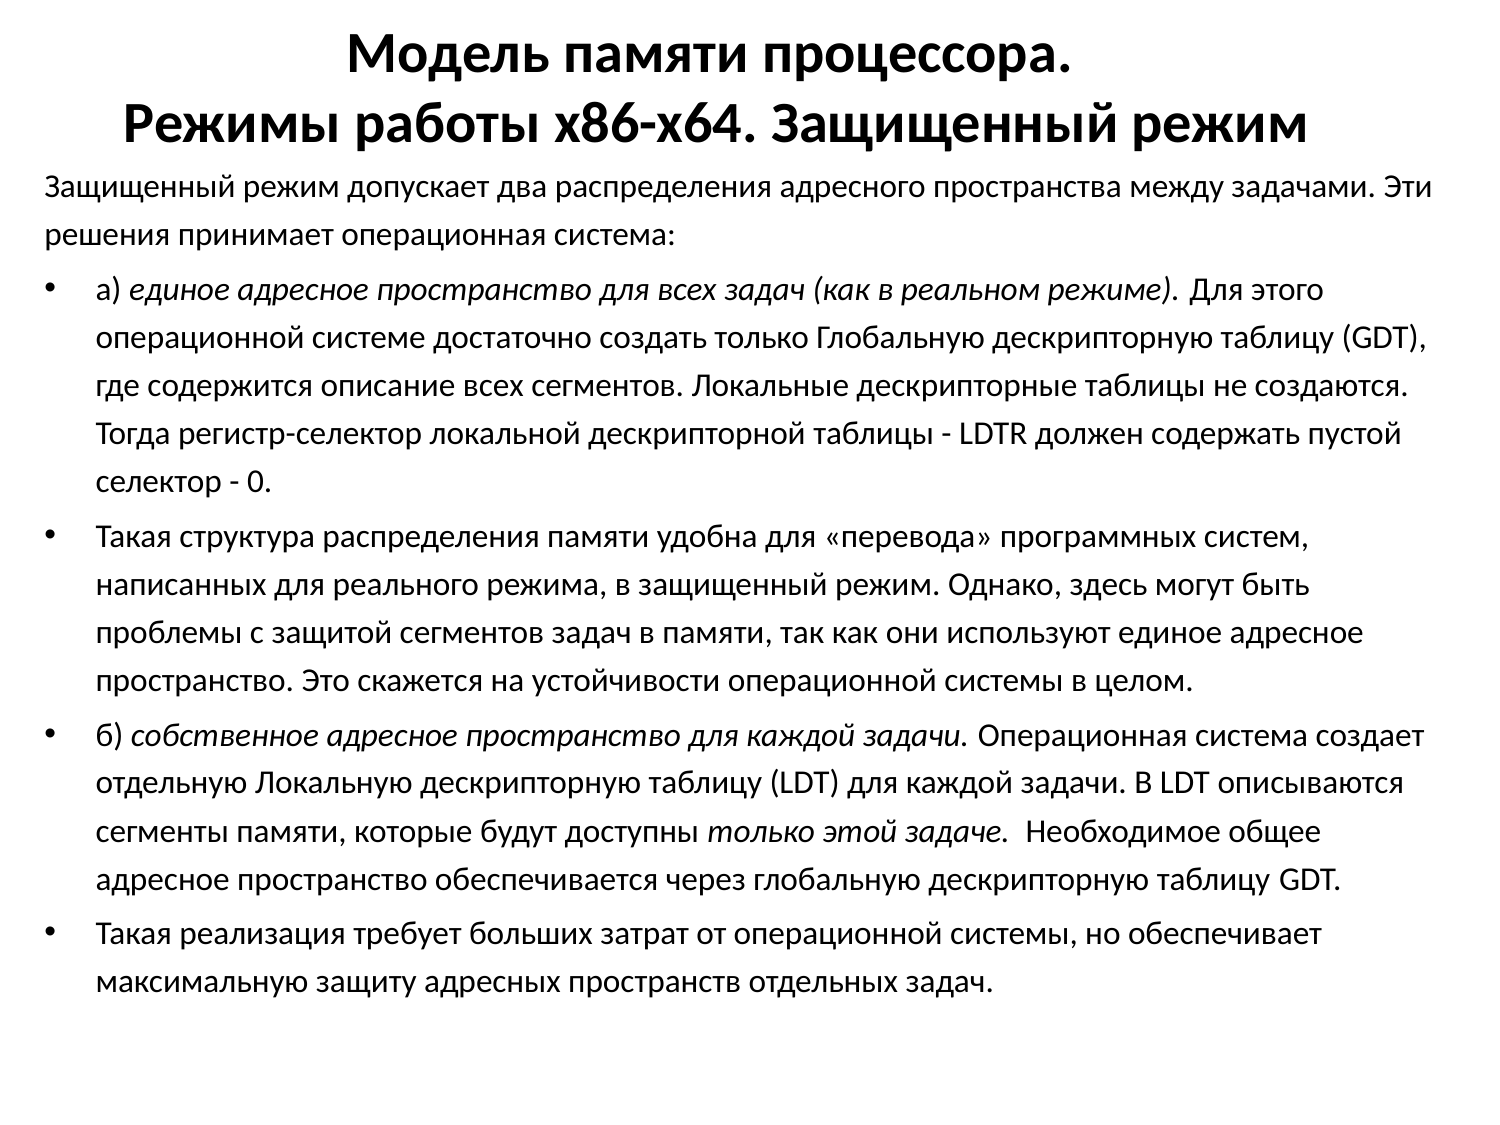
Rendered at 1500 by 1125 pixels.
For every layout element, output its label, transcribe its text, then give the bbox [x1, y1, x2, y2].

title Модель памяти процессора. Режимы работы x86-x64. Защищенный режим [41, 19, 1392, 149]
list Защищенный режим допускает два распределения адресного пространства между задачами. Эти решения принимает операционная система: а) единое адресное пространство для всех задач (как в реальном режиме). Для этого операционной системе достаточно создать только Глобальную дескрипторную таблицу (GDT), где содержится описание всех сегментов. Локальные дескрипторные таблицы не создаются. Тогда регистр-селектор локальной дескрипторной таблицы - LDTR должен содержать пустой селектор - 0. Такая структура распределения памяти удобна для «перевода» программных систем, написанных для реального режима, в защищенный режим. Однако, здесь могут быть проблемы с защитой сегментов задач в памяти, так как они используют единое адресное пространство. Это скажется на устойчивости операционной системы в целом. б) собственное адресное пространство для каждой задачи. Операционная система создает отдельную Локальную дескрипторную таблицу (LDT) для каждой задачи. В LDT описываются сегменты памяти, которые будут доступны только этой задаче. Необходимое общее адресное пространство обеспечивается через глобальную дескрипторную таблицу GDT. Такая реализация требует больших затрат от операционной системы, но обеспечивает максимальную защиту адресных пространств отдельных задач. [29, 149, 1459, 1071]
